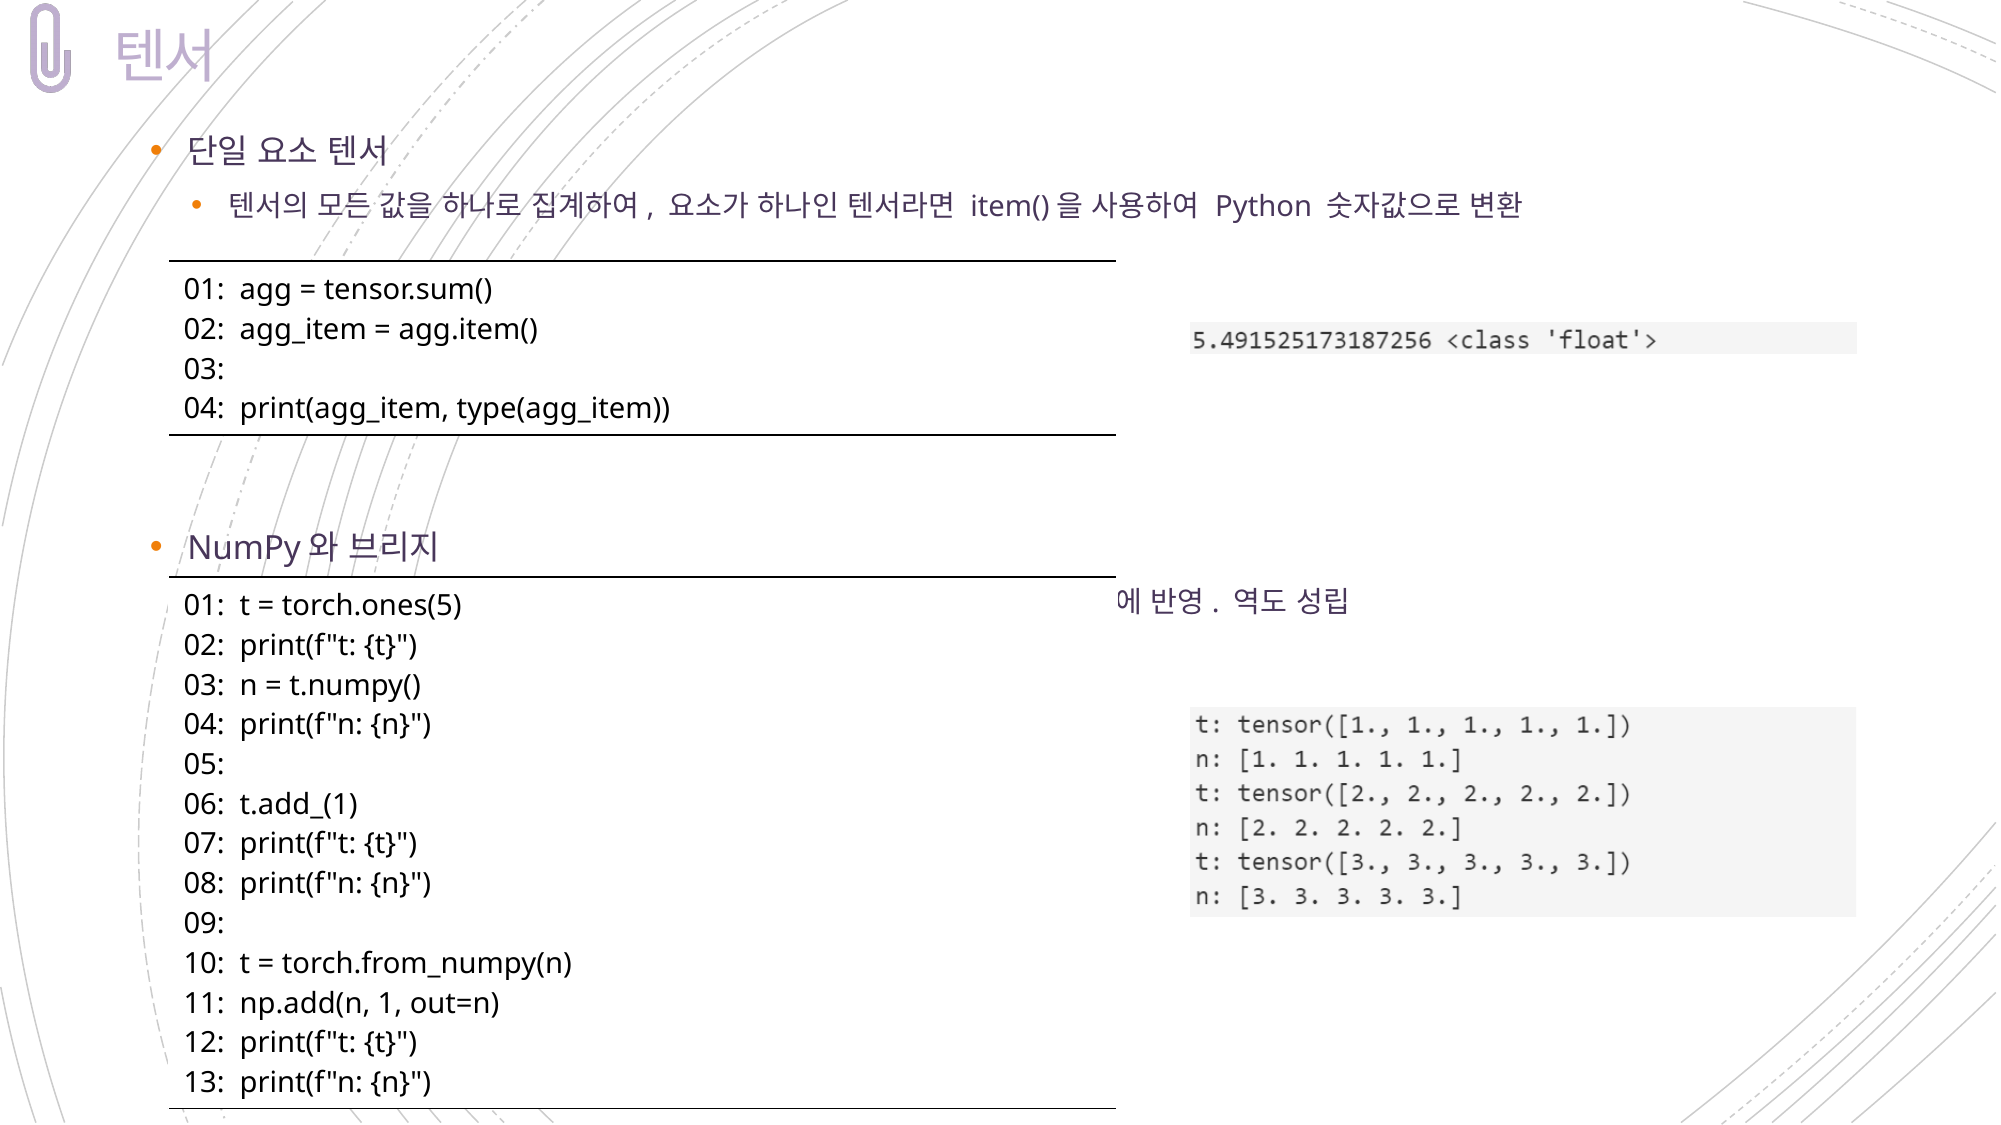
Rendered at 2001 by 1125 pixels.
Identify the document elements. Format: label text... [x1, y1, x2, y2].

list 단일 요소 텐서 텐서의 모든 값을 하나로 집계하여, 요소가 하나인 텐서라면 item()을 사용하여 Python 숫자값으로 변환 NumPy와 브리지 텐서에서 NumPy 배열로 브릿지하면 텐서의 변경 사항은 NumPy 배열에 반영. 역도 성립 [95, 114, 1902, 1075]
picture [0, 0, 101, 99]
table_header 01: agg = tensor.sum() 02: agg_item = agg.item() 03: 04: print(agg_item, type(agg_item)) [169, 262, 1116, 434]
table_header 01: t = torch.ones(5) 02: print(f"t: {t}") 03: n = t.numpy() 04: print(f"n: {n}") 05: 06: t.add_(1) 07: print(f"t: {t}") 08: print(f"n: {n}") 09: 10: t = torch.from_numpy(n) 11: np.add(n, 1, out=n) 12: print(f"t: {t}") 13: print(f"n: {n}") [169, 578, 1116, 1108]
picture [1189, 706, 1857, 917]
title 텐서 [95, 4, 1902, 98]
picture [1189, 322, 1857, 355]
